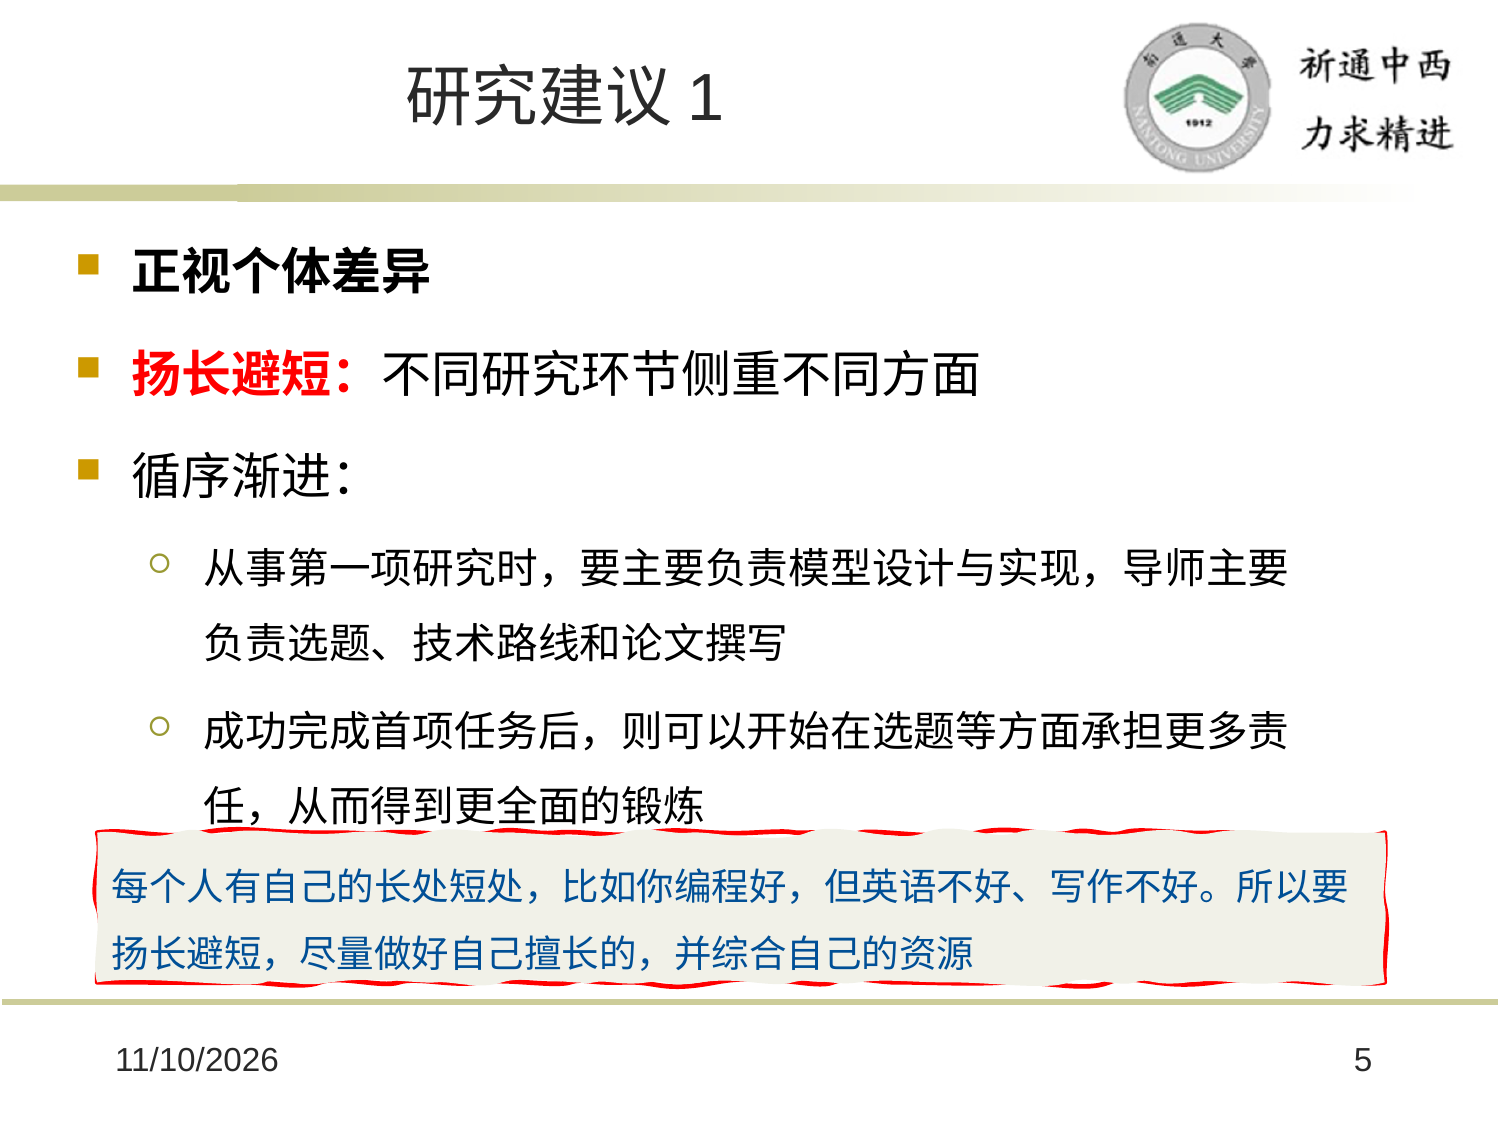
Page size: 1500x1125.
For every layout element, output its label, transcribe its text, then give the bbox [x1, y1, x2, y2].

list 正视个体差异 扬长避短：不同研究环节侧重不同方面 循序渐进： 从事第一项研究时，要主要负责模型设计与实现，导师主要负责选题、技术路线和论文撰写 成功完成首项任务后，则可以开始在选题等方面承担更多责任，从而得到更全面的锻炼 [59, 202, 1441, 923]
title 研究建议1 [0, 46, 1149, 142]
text_box 每个人有自己的长处短处，比如你编程好，但英语不好、写作不好。所以要扬长避短，尽量做好自己擅长的，并综合自己的资源 [94, 828, 1387, 987]
slide_number 5 [1234, 1030, 1388, 1107]
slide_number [100, 1030, 313, 1107]
picture [2, 999, 1498, 1005]
picture [1116, 11, 1470, 181]
